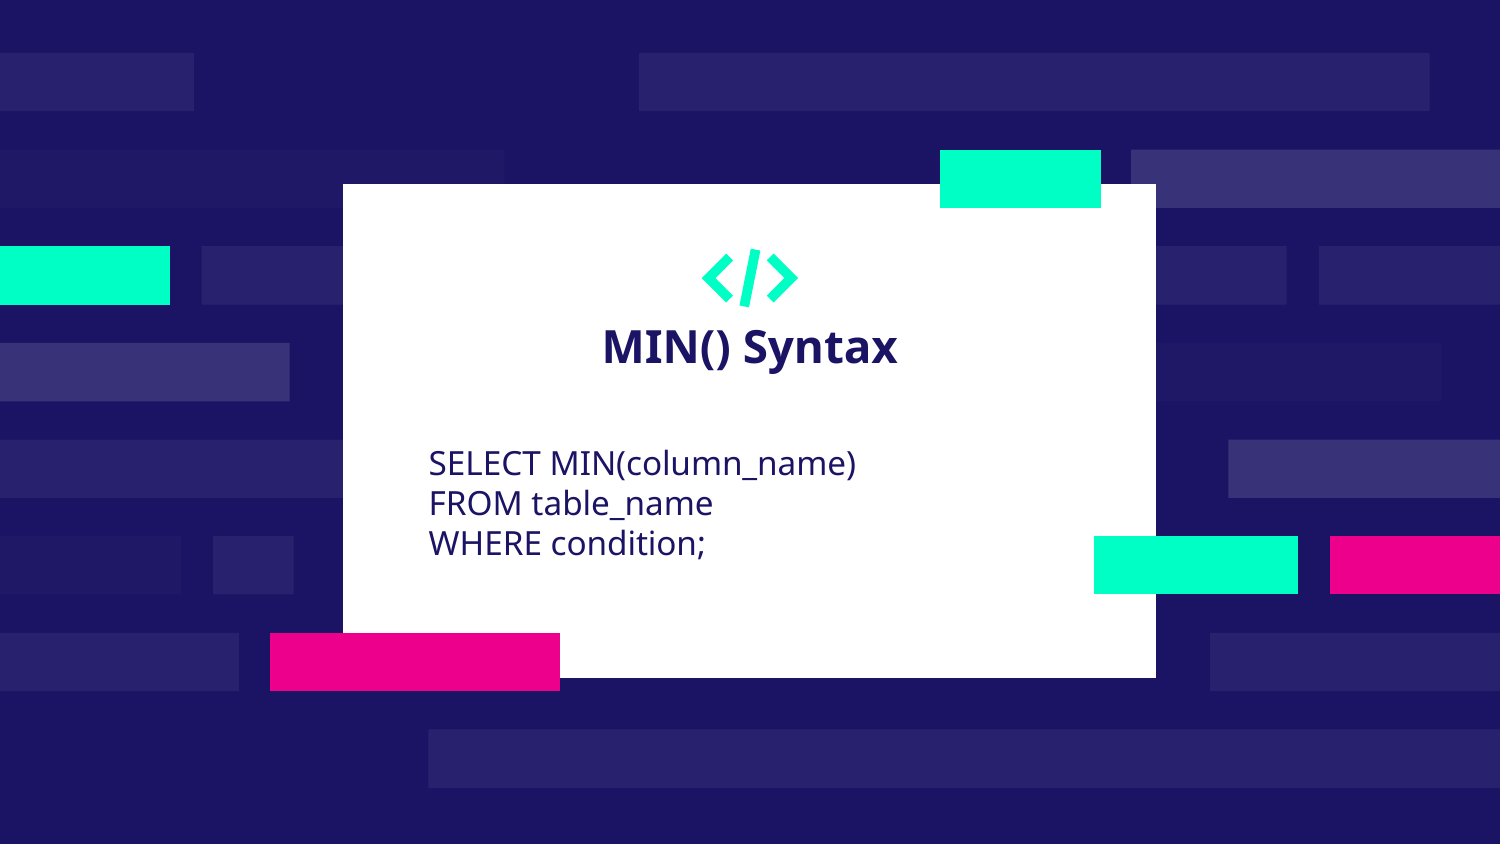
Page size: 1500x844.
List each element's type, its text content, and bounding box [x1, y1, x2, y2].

subtitle SELECT MIN(column_name) FROM table_name WHERE condition; [413, 383, 1087, 621]
title MIN() Syntax [413, 317, 1087, 383]
